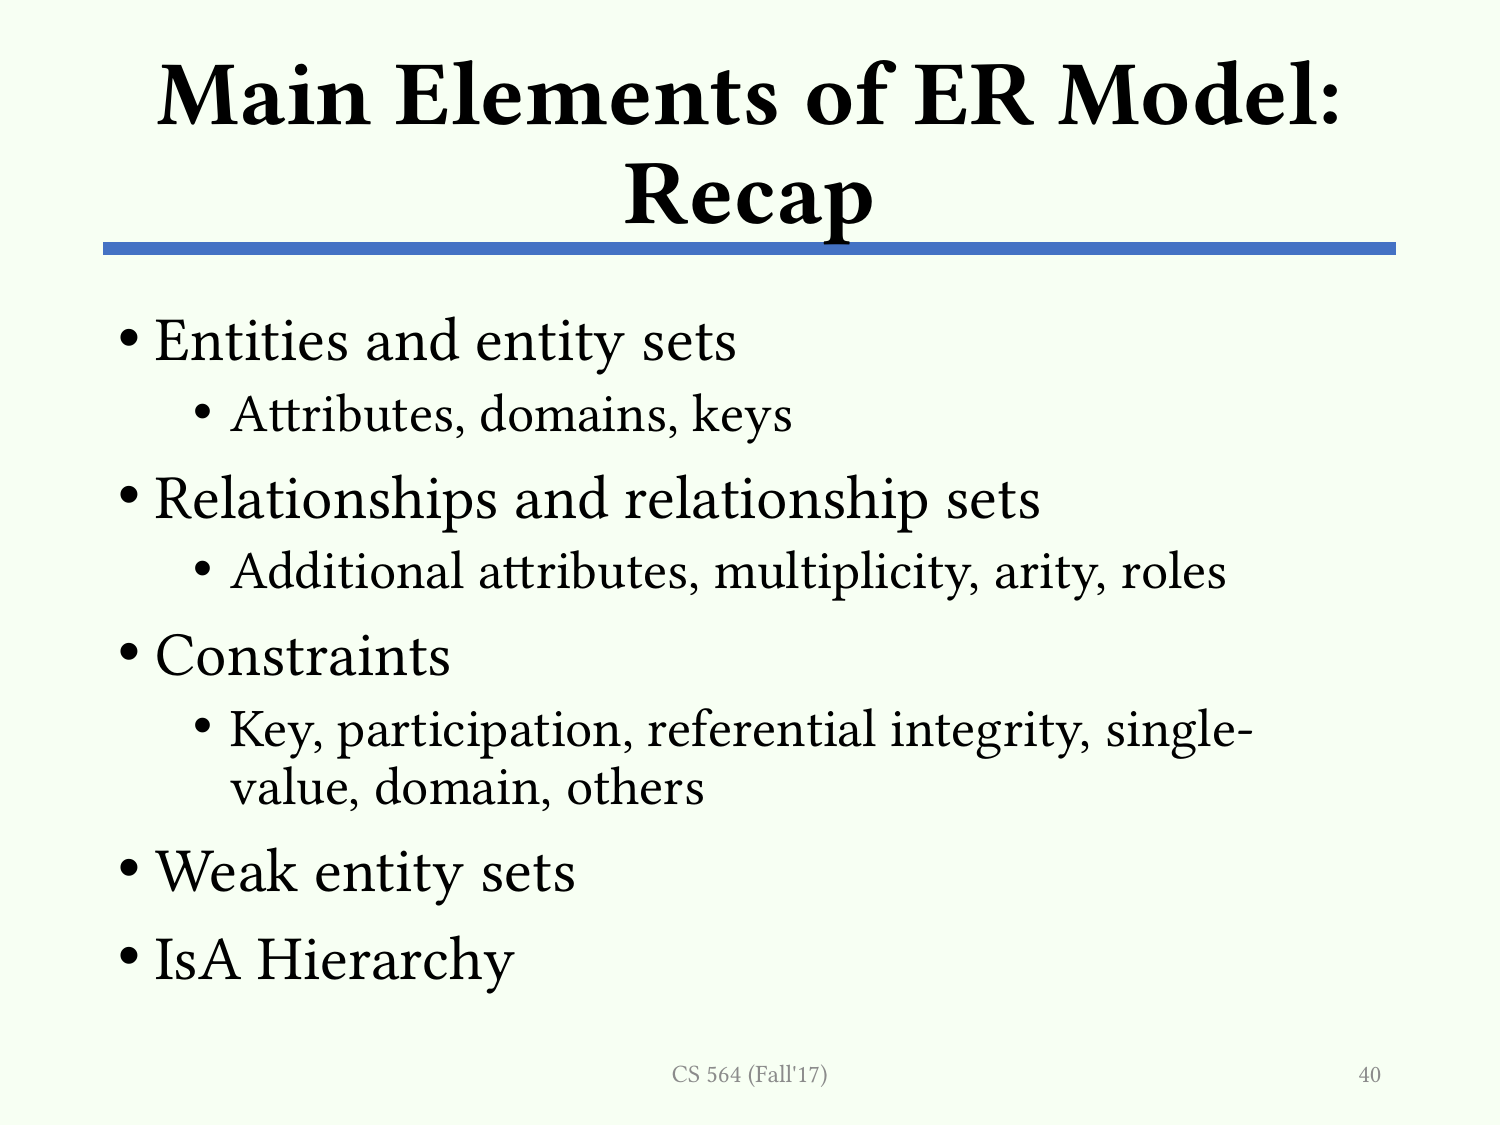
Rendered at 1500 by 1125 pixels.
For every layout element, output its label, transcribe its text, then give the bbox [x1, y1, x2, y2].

footer CS 564 (Fall'17) [496, 1042, 1004, 1103]
slide_number 40 [1059, 1042, 1397, 1103]
list Entities and entity sets Attributes, domains, keys Relationships and relationship sets Additional attributes, multiplicity, arity, roles Constraints Key, participation, referential integrity, single-value, domain, others Weak entity sets IsA Hierarchy [103, 299, 1397, 1014]
title Main Elements of ER Model: Recap [103, 35, 1397, 253]
